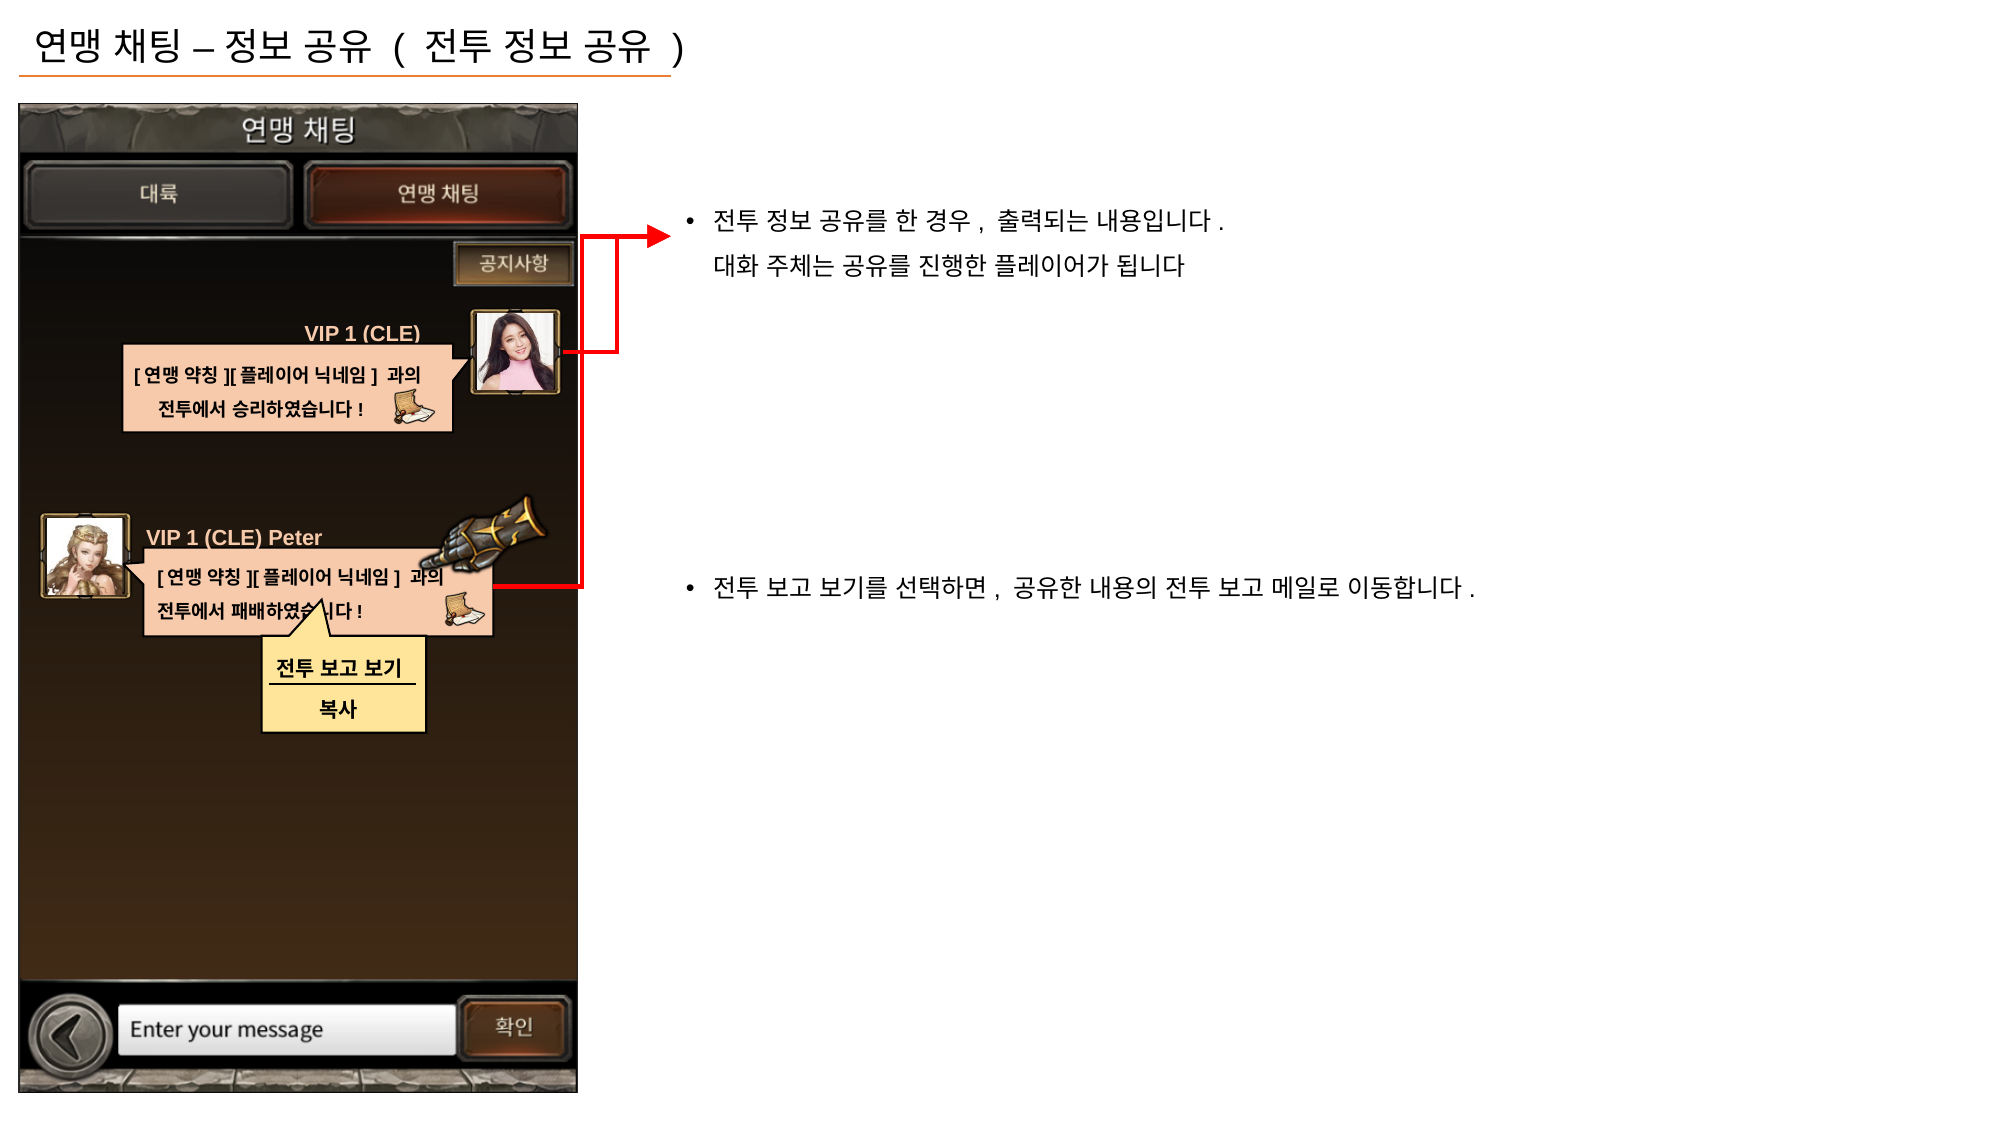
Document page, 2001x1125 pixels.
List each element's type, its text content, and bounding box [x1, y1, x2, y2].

picture [18, 103, 579, 1093]
text_box 연맹 채팅 – 정보 공유 ( 전투 정보 공유 ) [19, 15, 744, 76]
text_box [493, 236, 671, 587]
text_box 전투 보고 보기를 선택하면, 공유한 내용의 전투 보고 메일로 이동합니다. [670, 550, 1553, 611]
text_box 전투 정보 공유를 한 경우, 출력되는 내용입니다. 대화 주체는 공유를 진행한 플레이어가 됩니다 [670, 183, 1274, 290]
